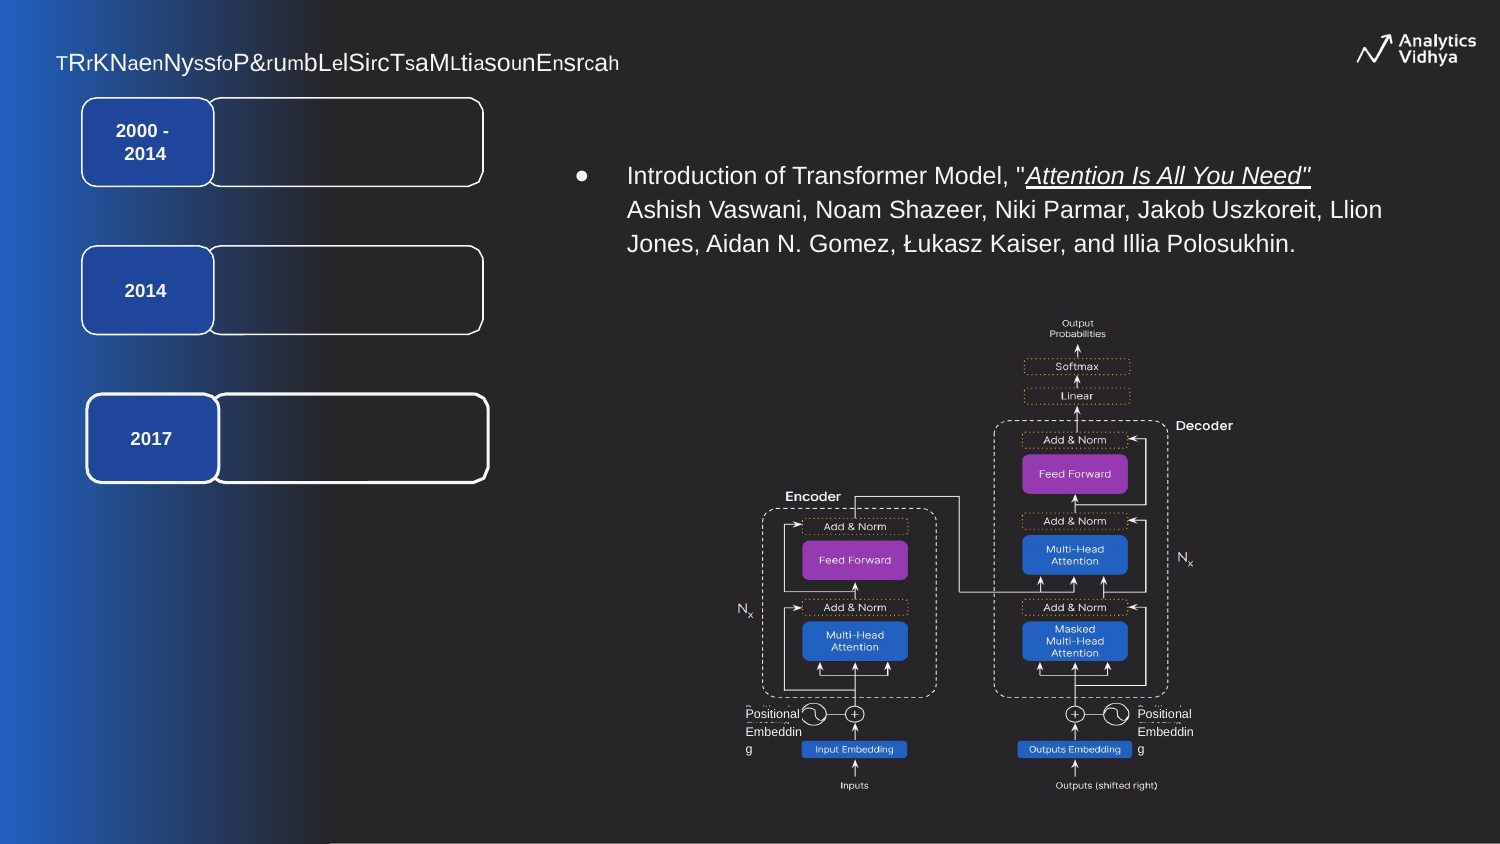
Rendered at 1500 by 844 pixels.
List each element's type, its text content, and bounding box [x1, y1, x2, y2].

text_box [80, 244, 485, 336]
picture [1355, 32, 1477, 68]
text_box Introduction of Transformer Model, "Attention Is All You Need" Ashish Vaswani, Noam Shazeer, Niki Parmar, Jakob Uszkoreit, Llion Jones, Aidan N. Gomez, Łukasz Kaiser, and Illia Polosukhin. [572, 153, 1388, 258]
title TRrKNaenNyssfoP&rumbLelSircTsaMLtiasounEnsrcah [489, 35, 675, 179]
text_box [85, 392, 490, 485]
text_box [731, 309, 1238, 800]
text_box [0, 0, 485, 844]
